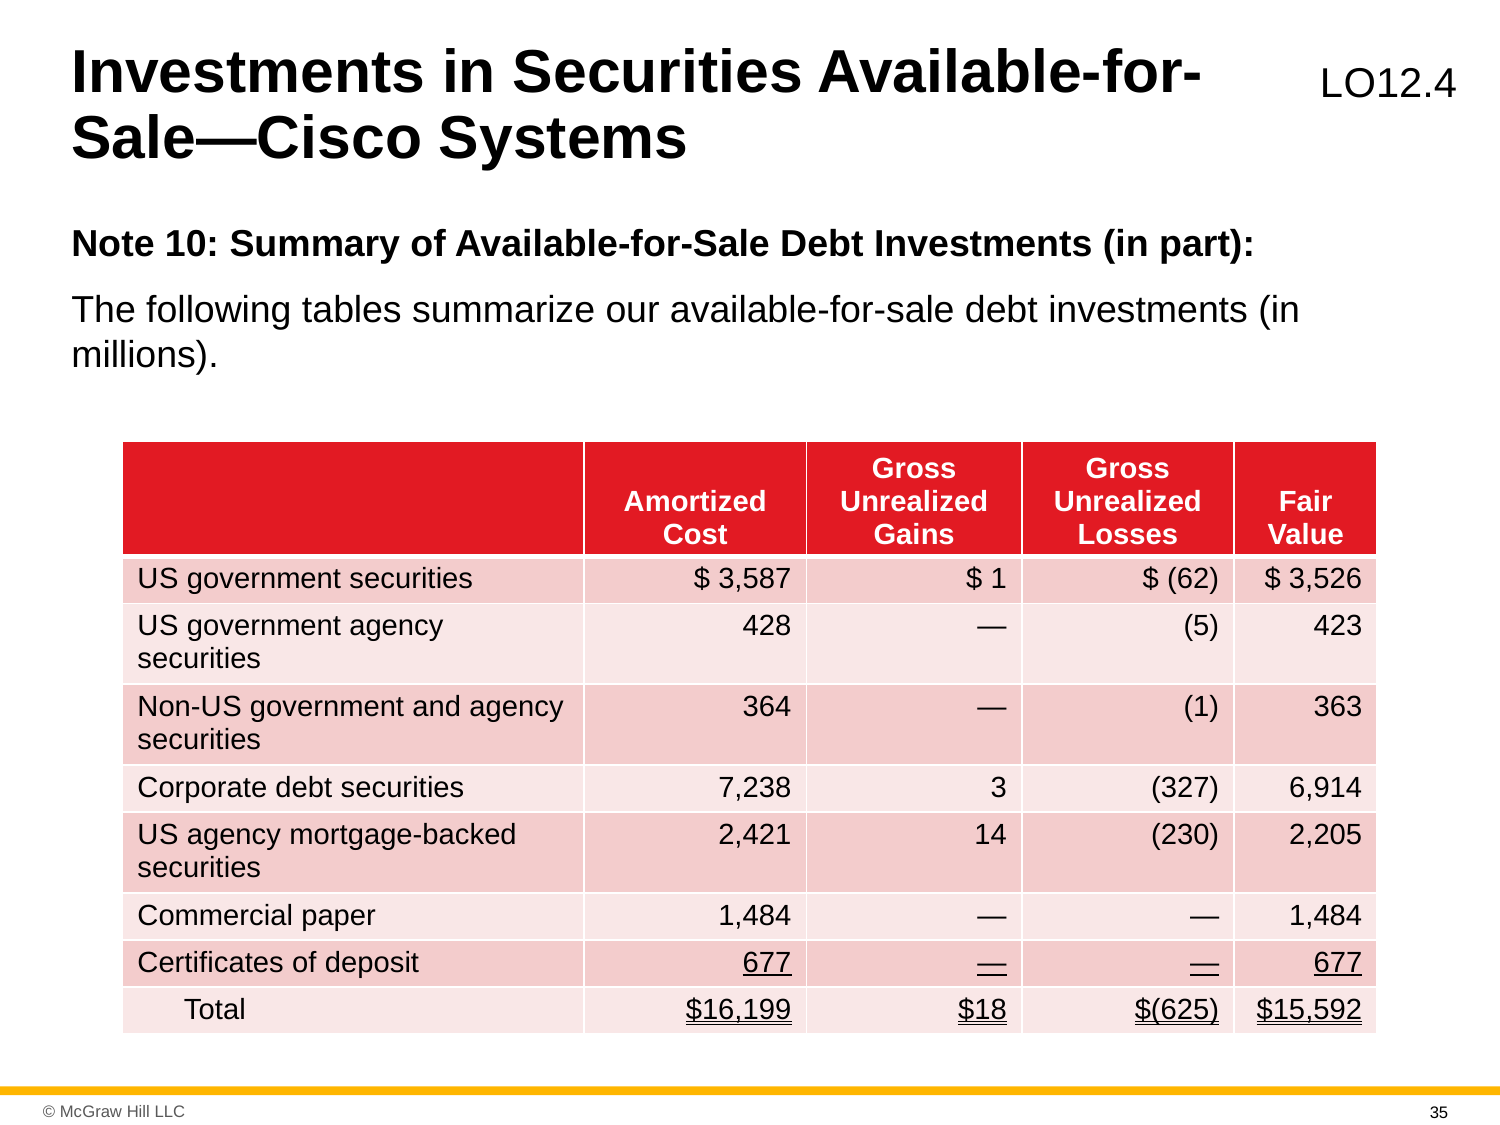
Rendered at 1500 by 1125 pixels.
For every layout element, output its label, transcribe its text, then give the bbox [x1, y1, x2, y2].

table_cell ― [1023, 941, 1233, 986]
table_header Gross Unrealized Gains [807, 442, 1021, 554]
table_cell Commercial paper [123, 894, 583, 939]
table_cell $15,592 [1235, 988, 1376, 1033]
table_cell $ (62) [1023, 559, 1233, 603]
table_cell ― [807, 941, 1021, 986]
title Investments in Securities Available-for-Sale—Cisco Systems [56, 31, 1242, 180]
table_cell (5) [1023, 604, 1233, 683]
table_cell 3 [807, 766, 1021, 811]
table_cell $16,199 [585, 988, 806, 1033]
table_cell Total [123, 988, 583, 1033]
table_cell 2,205 [1235, 813, 1376, 892]
table_cell U S agency mortgage-backed securities [123, 813, 583, 892]
table_cell 363 [1235, 685, 1376, 764]
table_header [123, 442, 583, 554]
table_cell 1,484 [1235, 894, 1376, 939]
slide_number 35 [1415, 1094, 1474, 1122]
table_cell U S government securities [123, 559, 583, 603]
table_cell 7,238 [585, 766, 806, 811]
table_cell 6,914 [1235, 766, 1376, 811]
table_cell 677 [1235, 941, 1376, 986]
table_cell (1) [1023, 685, 1233, 764]
table_cell $ 3,587 [585, 559, 806, 603]
table_cell Certificates of deposit [123, 941, 583, 986]
table_cell ― [807, 685, 1021, 764]
table_cell 1,484 [585, 894, 806, 939]
table_cell $18 [807, 988, 1021, 1033]
table_cell 423 [1235, 604, 1376, 683]
table_cell 14 [807, 813, 1021, 892]
table_cell ― [807, 604, 1021, 683]
table_cell $ 3,526 [1235, 559, 1376, 603]
table_cell (327) [1023, 766, 1233, 811]
table_cell 428 [585, 604, 806, 683]
table_cell 364 [585, 685, 806, 764]
table_cell 2,421 [585, 813, 806, 892]
table_cell 677 [585, 941, 806, 986]
table_header Fair Value [1235, 442, 1376, 554]
table_cell (230) [1023, 813, 1233, 892]
table_cell $ 1 [807, 559, 1021, 603]
list L O12.4 [1304, 47, 1476, 110]
table_header Amortized Cost [585, 442, 806, 554]
table_cell Non-U S government and agency securities [123, 685, 583, 764]
table_cell ― [1023, 894, 1233, 939]
list Note 10: Summary of Available-for-Sale Debt Investments (in part): The following tables summarize our available-for-sale debt investments (in millions). [56, 211, 1444, 385]
table_header Gross Unrealized Losses [1023, 442, 1233, 554]
table_cell Corporate debt securities [123, 766, 583, 811]
table_cell ― [807, 894, 1021, 939]
table_cell U S government agency securities [123, 604, 583, 683]
table_cell $(625) [1023, 988, 1233, 1033]
